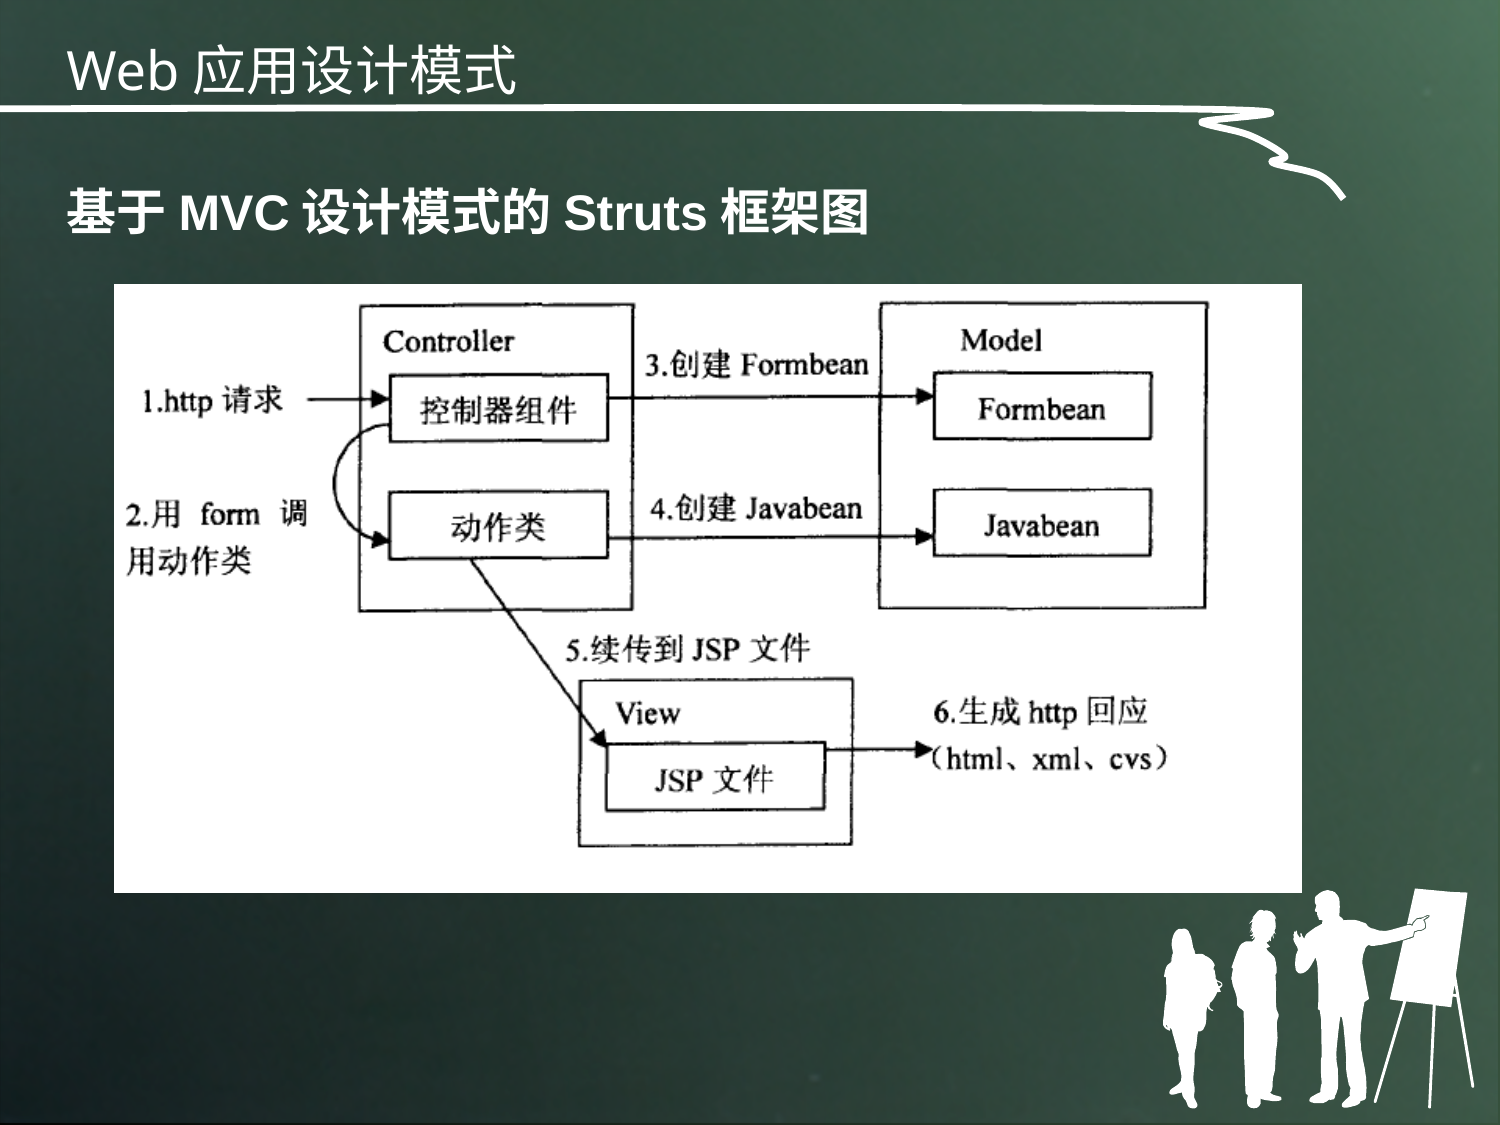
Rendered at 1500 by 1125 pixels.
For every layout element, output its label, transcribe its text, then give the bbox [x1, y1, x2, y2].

picture [0, 0, 1500, 1125]
picture [114, 284, 1302, 893]
text_box [0, 107, 1344, 199]
title Web应用设计模式 [51, 33, 1365, 105]
list 基于MVC设计模式的Struts框架图 [51, 172, 1365, 1005]
